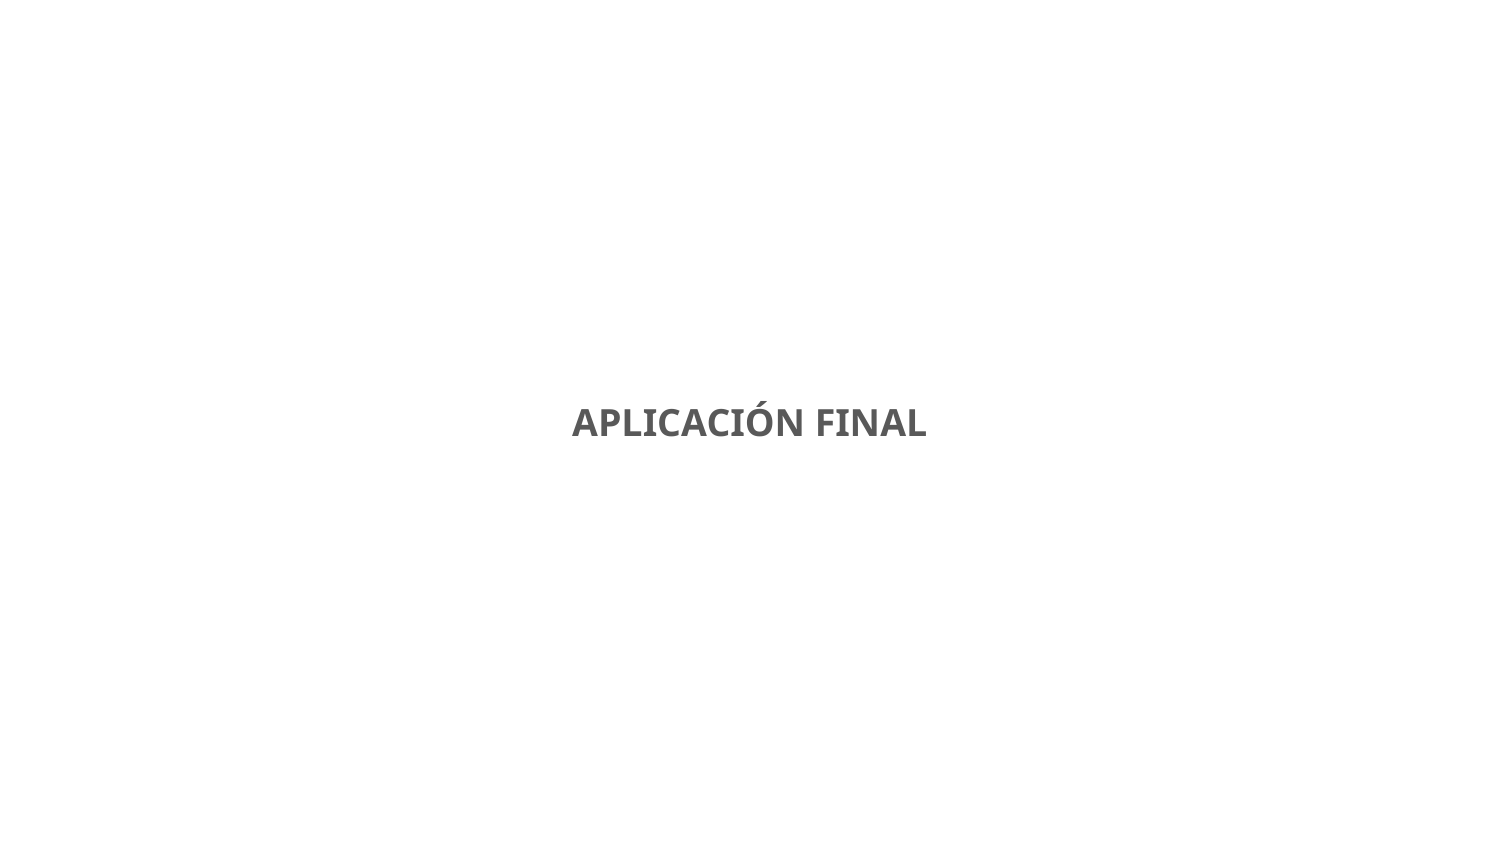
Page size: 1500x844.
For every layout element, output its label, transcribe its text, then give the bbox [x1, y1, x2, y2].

title APLICACIÓN FINAL [460, 374, 1040, 470]
